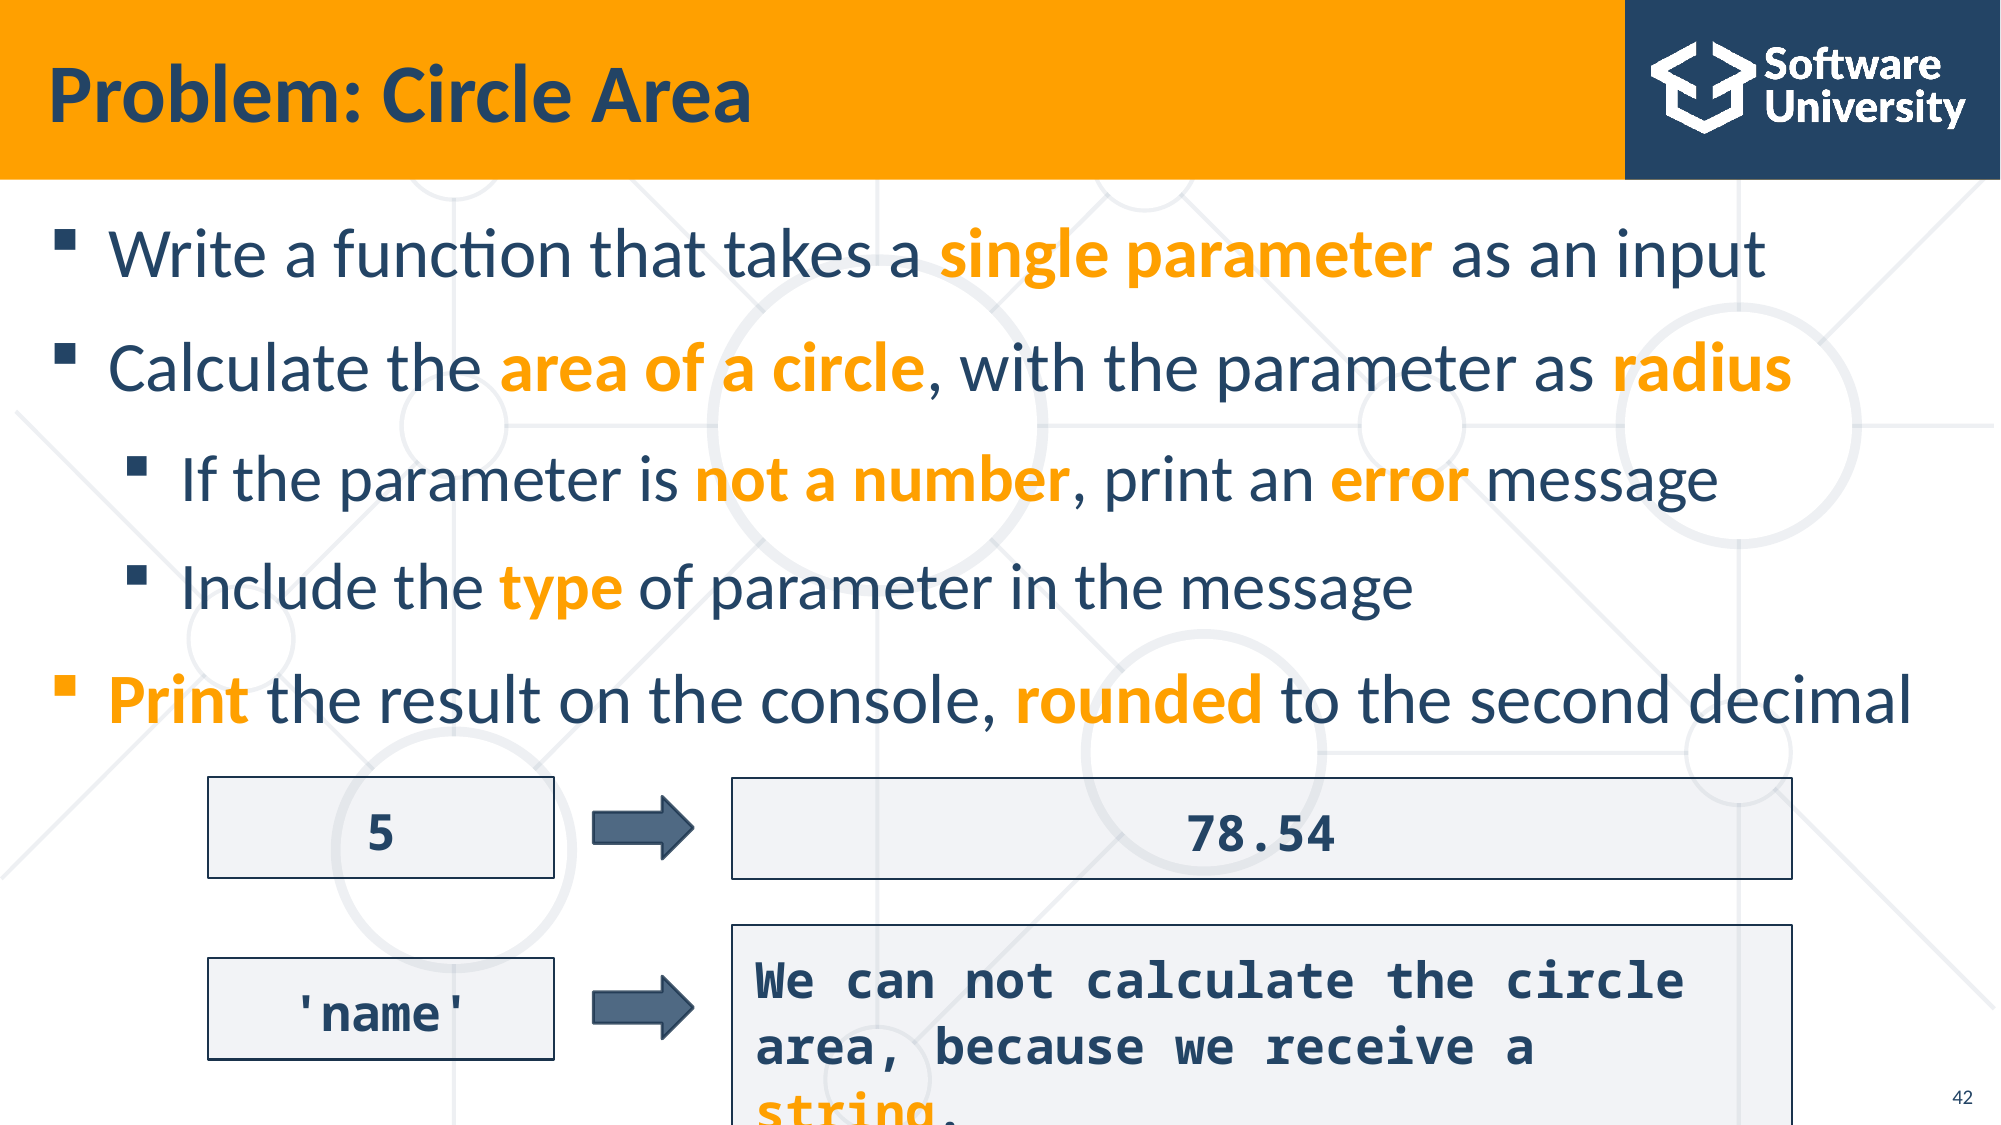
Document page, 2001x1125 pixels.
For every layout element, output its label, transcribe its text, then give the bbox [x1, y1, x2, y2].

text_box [207, 924, 1792, 1091]
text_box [207, 776, 1792, 877]
title Problem: Circle Area [31, 16, 1625, 162]
list Write a function that takes a single parameter as an input Calculate the area of a circle, with the parameter as radius If the parameter is not a number, print an error message Include the type of parameter in the message Print the result on the console, rounded to the second decimal [31, 196, 1970, 1104]
picture [1651, 41, 1966, 134]
slide_number 42 [1927, 1067, 1989, 1117]
